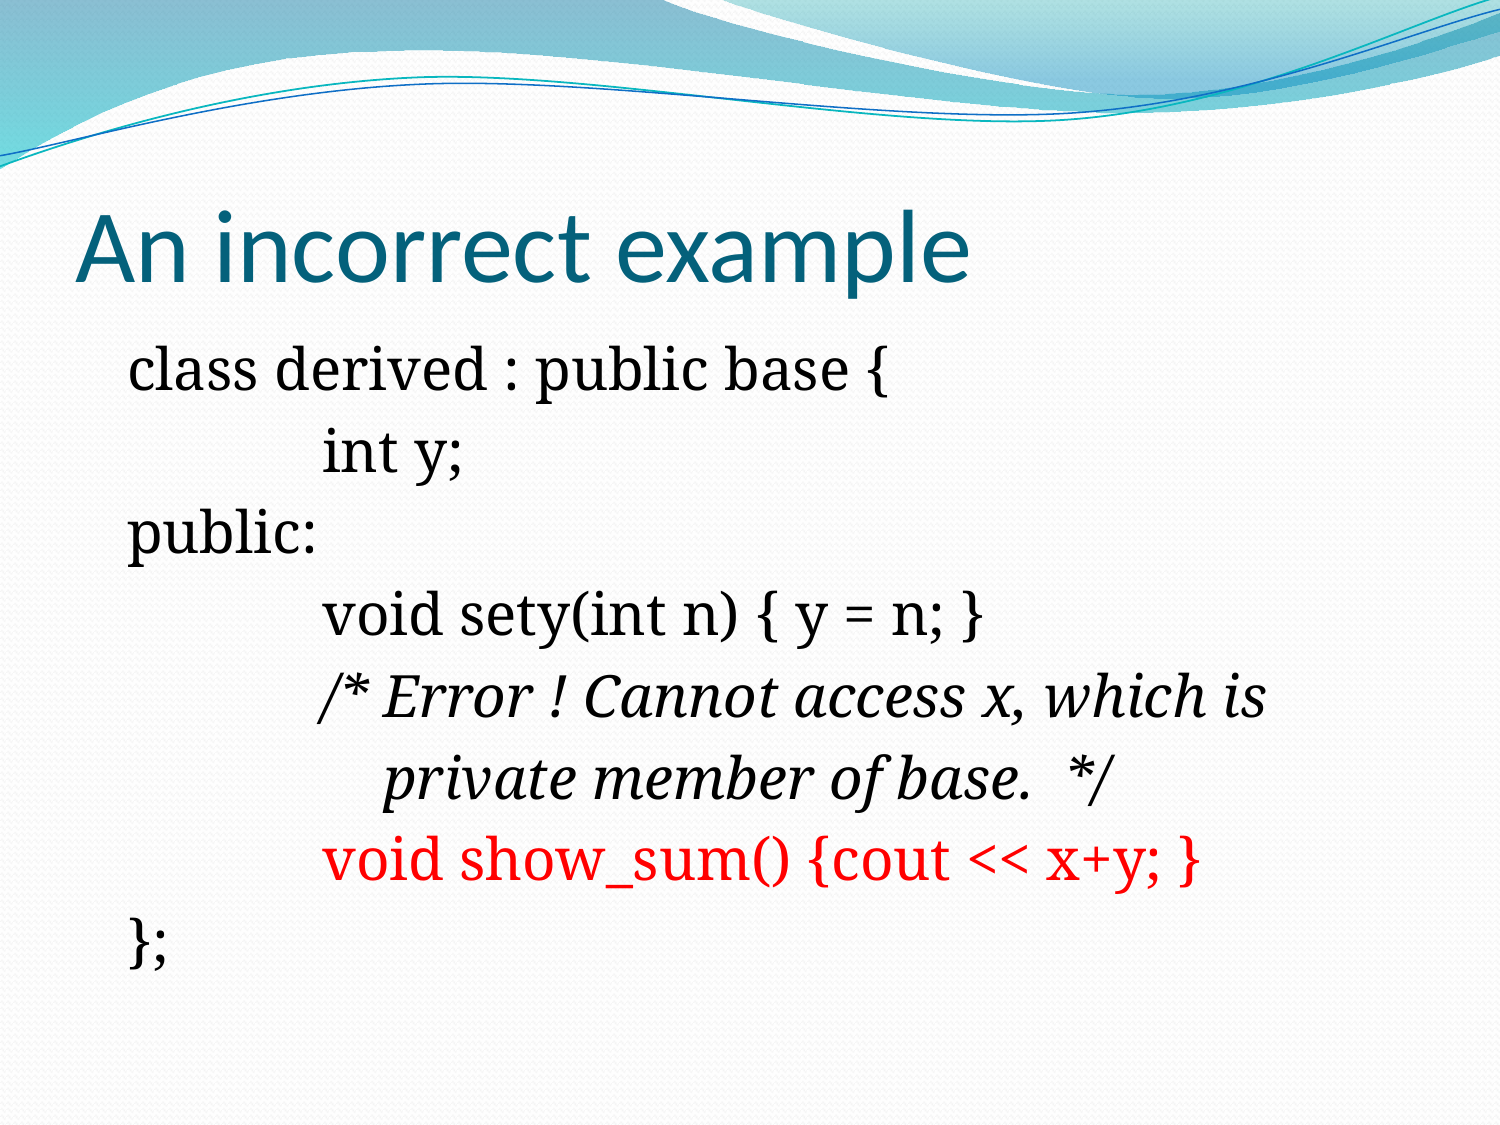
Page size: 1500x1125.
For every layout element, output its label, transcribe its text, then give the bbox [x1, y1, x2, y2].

title An incorrect example [75, 115, 1425, 303]
list class derived : public base { int y; public: void sety(int n) { y = n; } /* Error ! Cannot access x, which is private member of base. */ void show_sum() {cout << x+y; } }; [112, 324, 1463, 1000]
